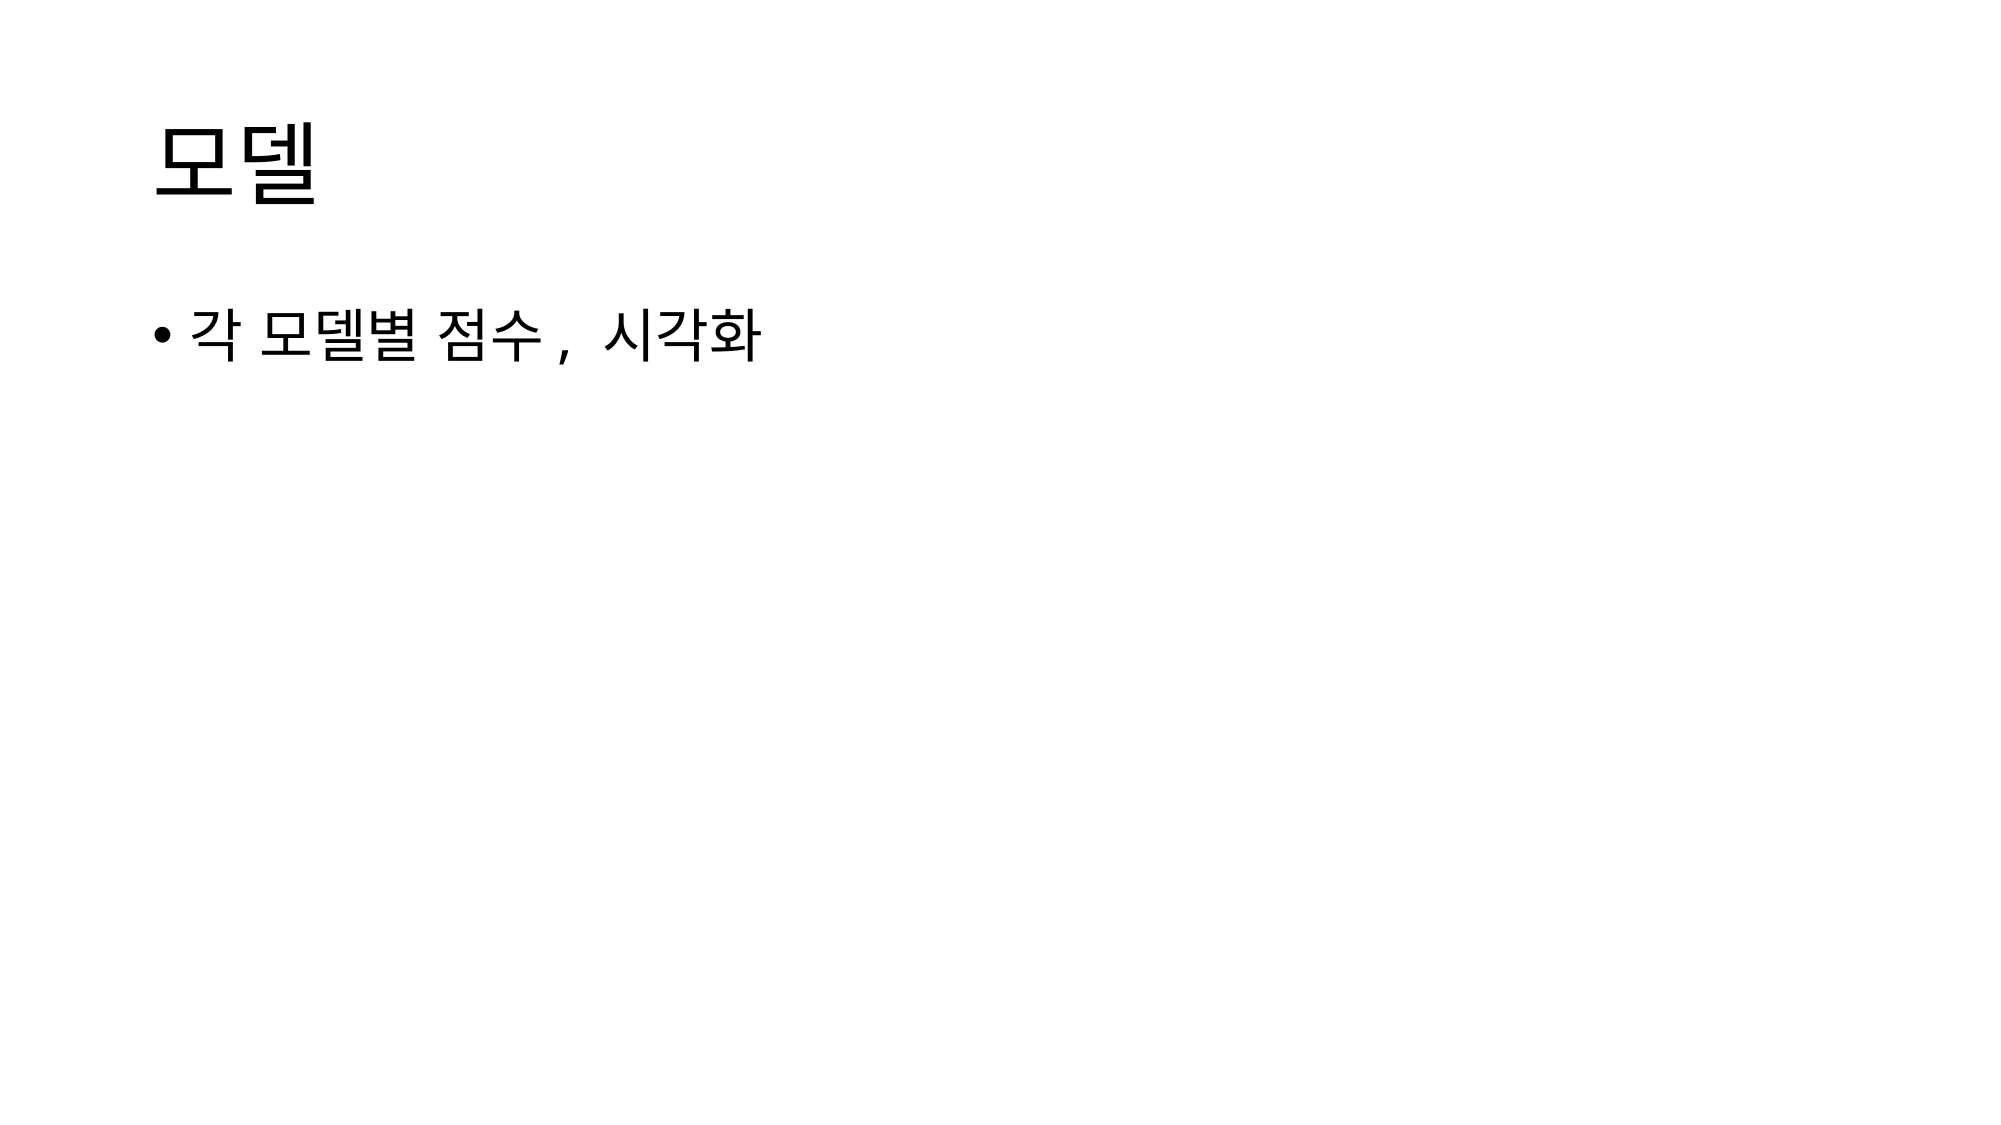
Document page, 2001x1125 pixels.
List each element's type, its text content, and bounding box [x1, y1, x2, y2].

list 각 모델별 점수, 시각화 [137, 299, 1863, 1014]
title 모델 [137, 59, 1863, 278]
